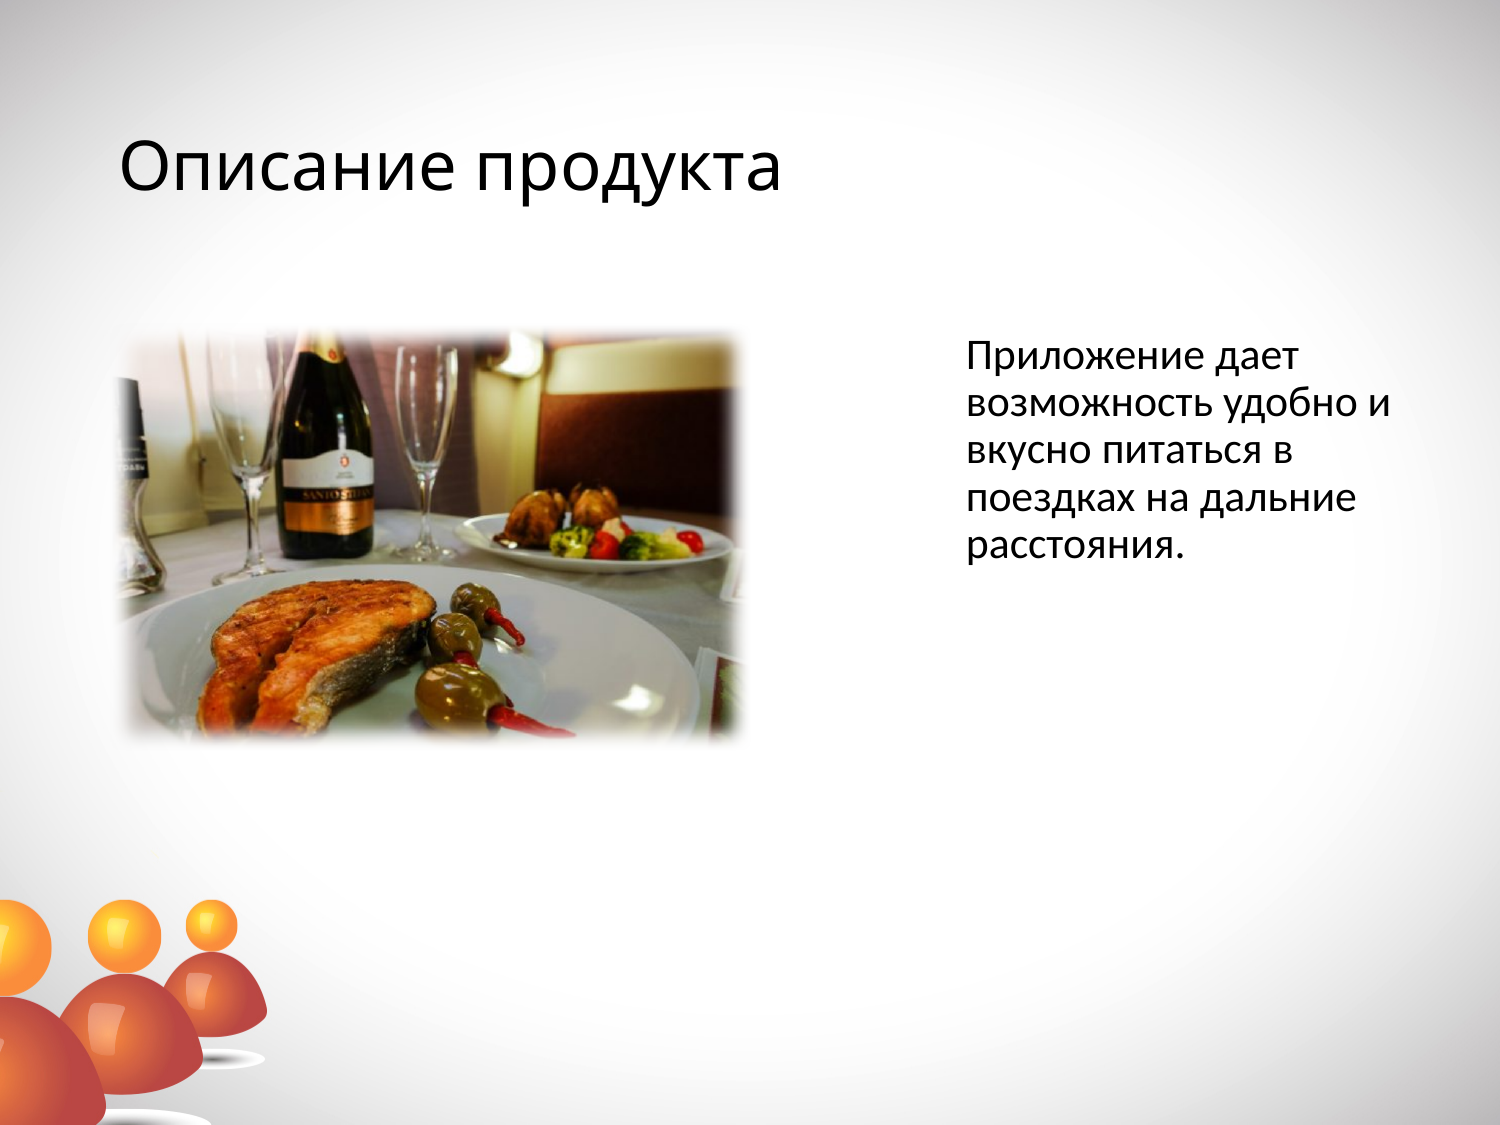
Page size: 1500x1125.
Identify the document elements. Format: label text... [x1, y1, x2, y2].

title Описание продукта [103, 59, 1397, 278]
picture [0, 0, 1500, 1125]
list Приложение дает возможность удобно и вкусно питаться в поездках на дальние расстояния. [950, 323, 1456, 912]
